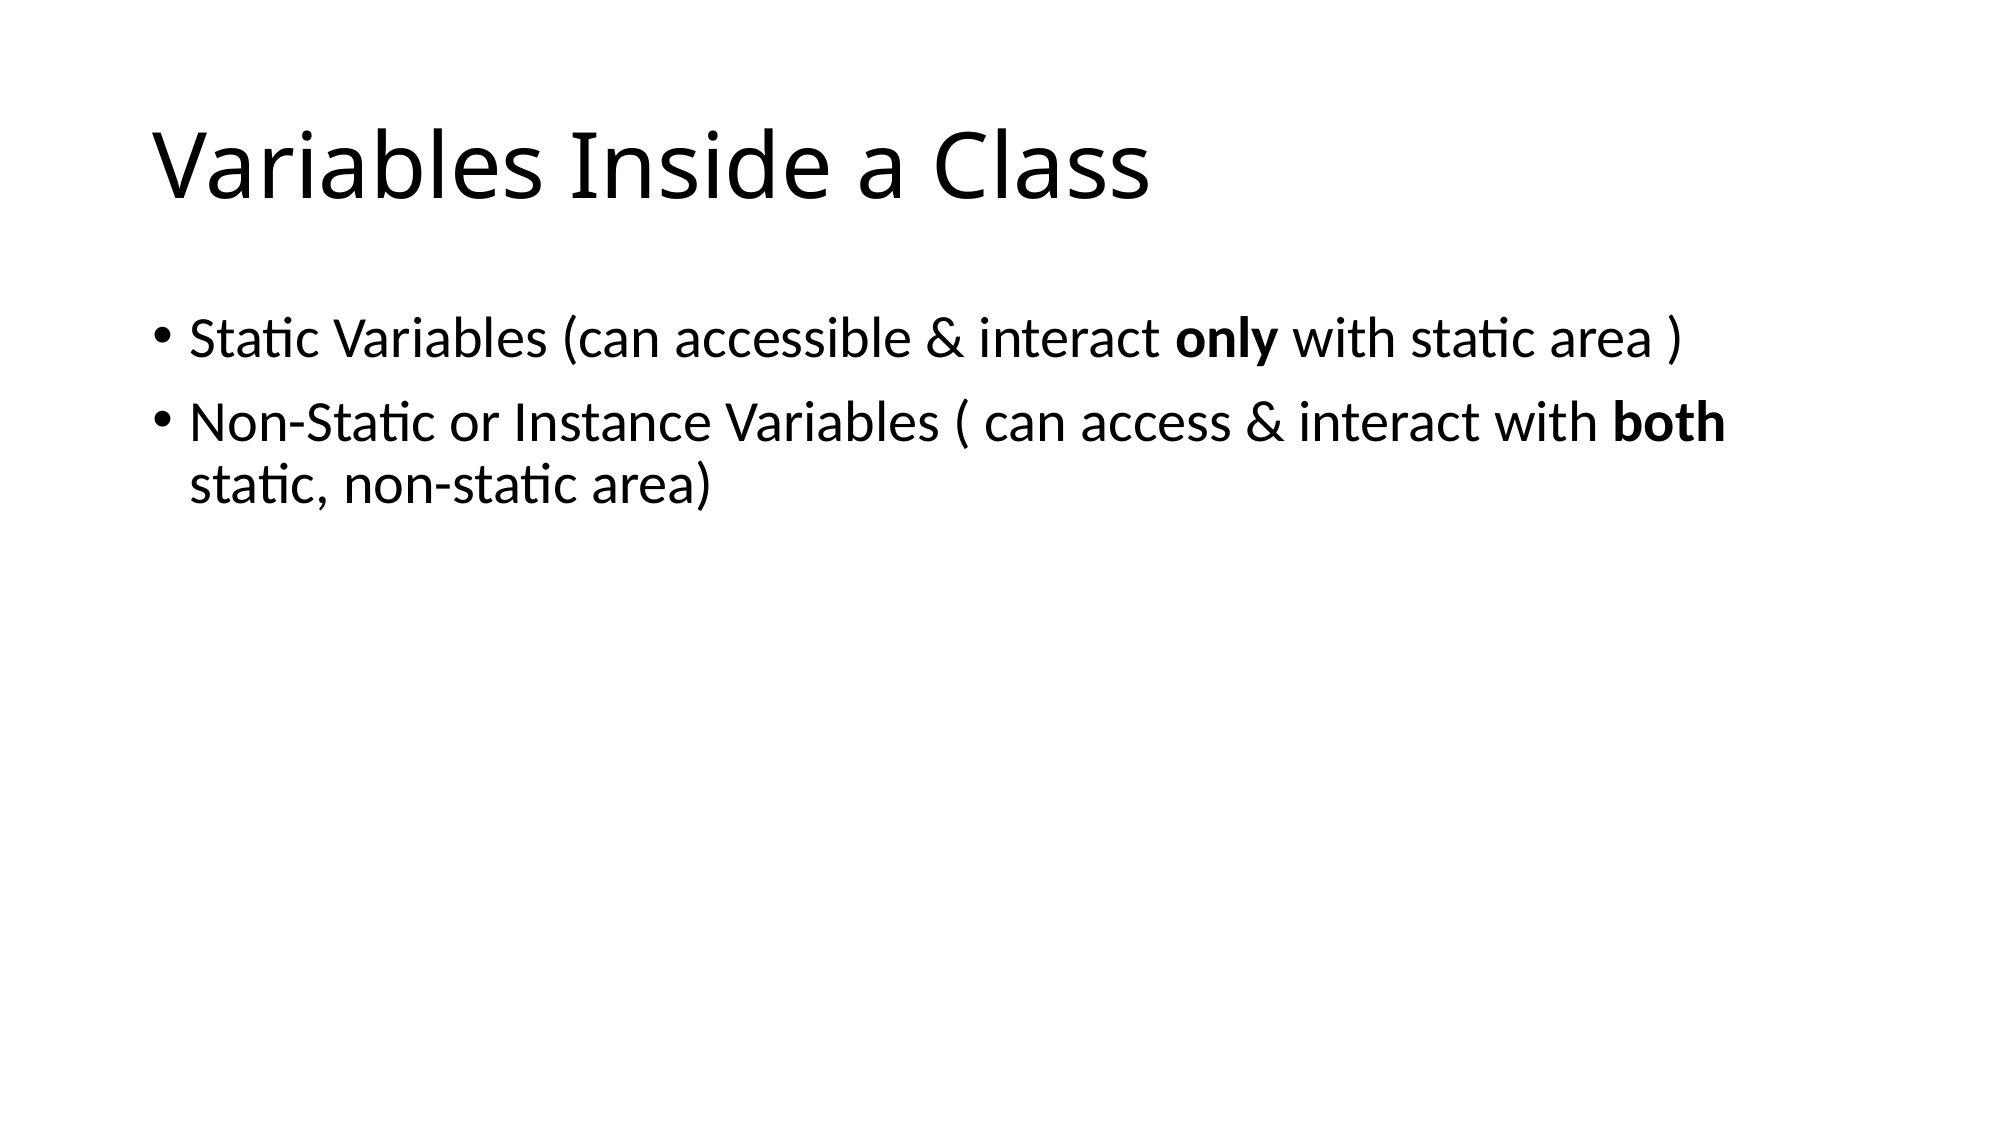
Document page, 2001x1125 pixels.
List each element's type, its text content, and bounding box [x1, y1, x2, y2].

title Variables Inside a Class [137, 59, 1863, 278]
list Static Variables (can accessible & interact only with static area ) Non-Static or Instance Variables ( can access & interact with both static, non-static area) [137, 299, 1863, 1014]
